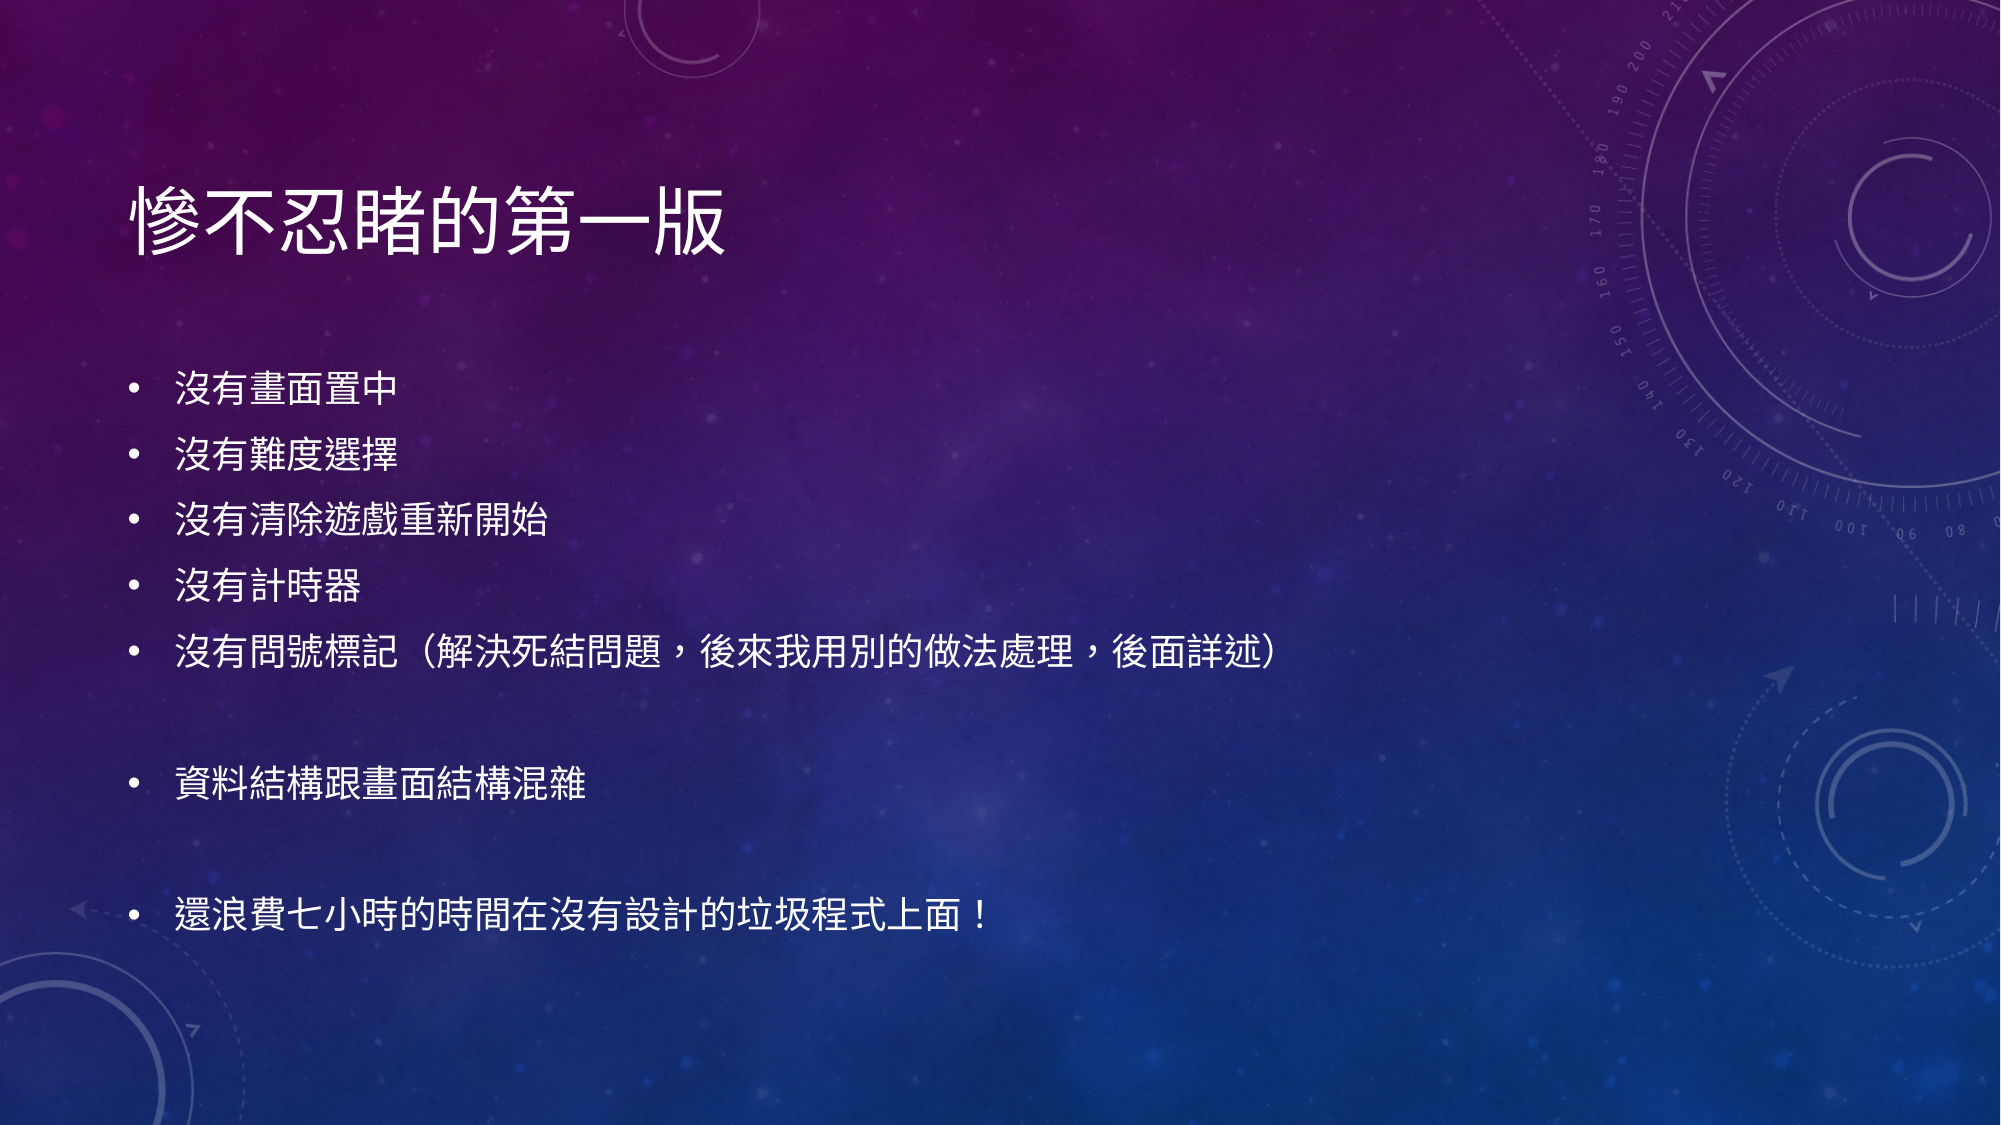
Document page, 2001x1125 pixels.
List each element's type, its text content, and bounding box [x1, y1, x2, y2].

list 沒有畫面置中 沒有難度選擇 沒有清除遊戲重新開始 沒有計時器 沒有問號標記（解決死結問題，後來我用別的做法處理，後面詳述） 資料結構跟畫面結構混雜 還浪費七小時的時間在沒有設計的垃圾程式上面！ [112, 351, 1775, 950]
picture [0, 0, 2001, 1125]
title 慘不忍睹的第一版 [112, 99, 1775, 339]
